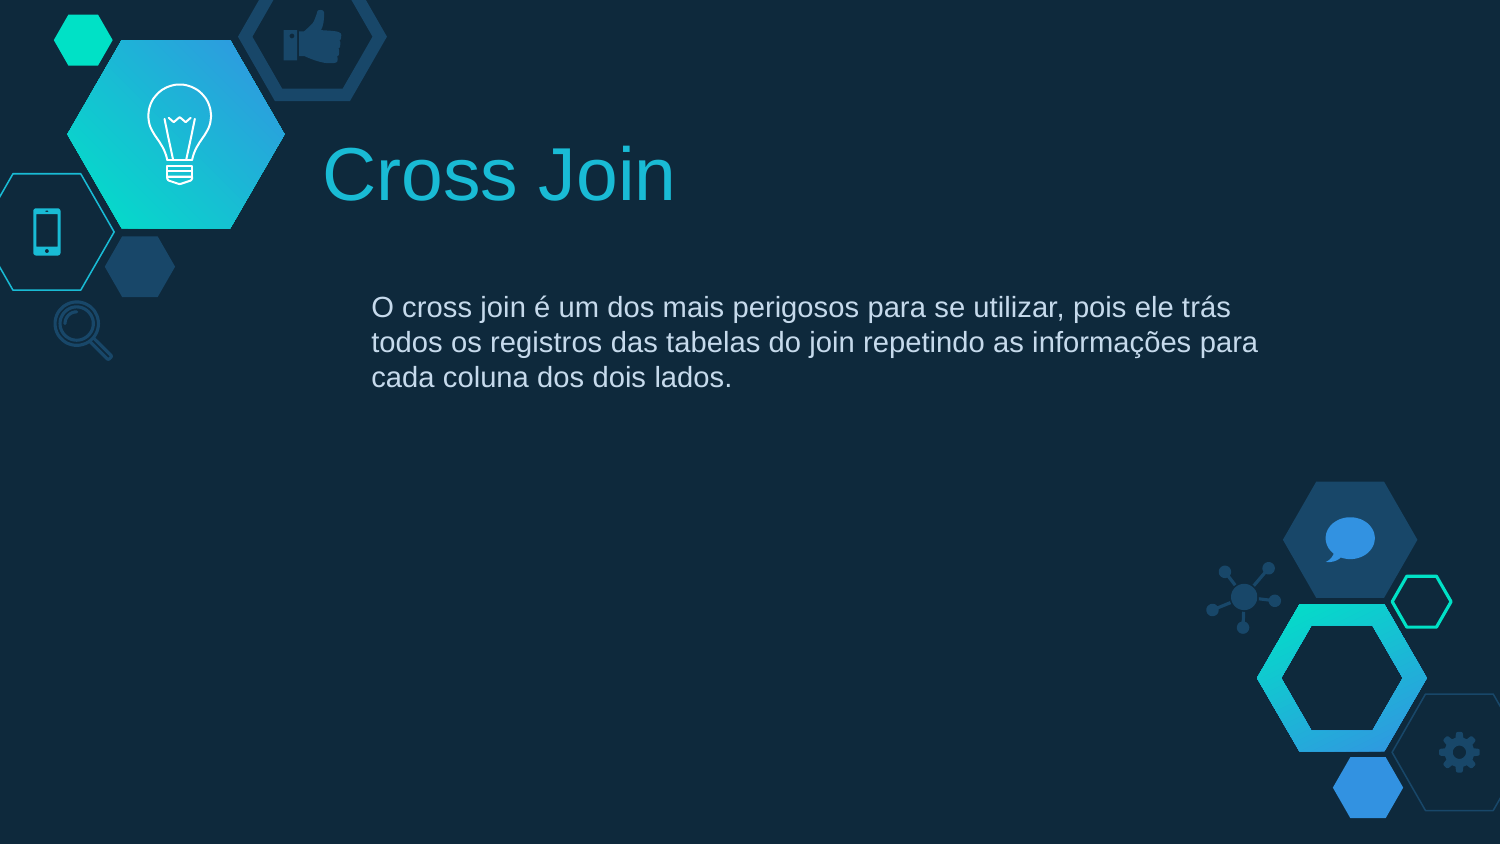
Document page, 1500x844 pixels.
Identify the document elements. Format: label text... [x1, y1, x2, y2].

subtitle O cross join é um dos mais perigosos para se utilizar, pois ele trás todos os registros das tabelas do join repetindo as informações para cada coluna dos dois lados. [356, 238, 1291, 761]
title Cross Join [307, 110, 1500, 217]
